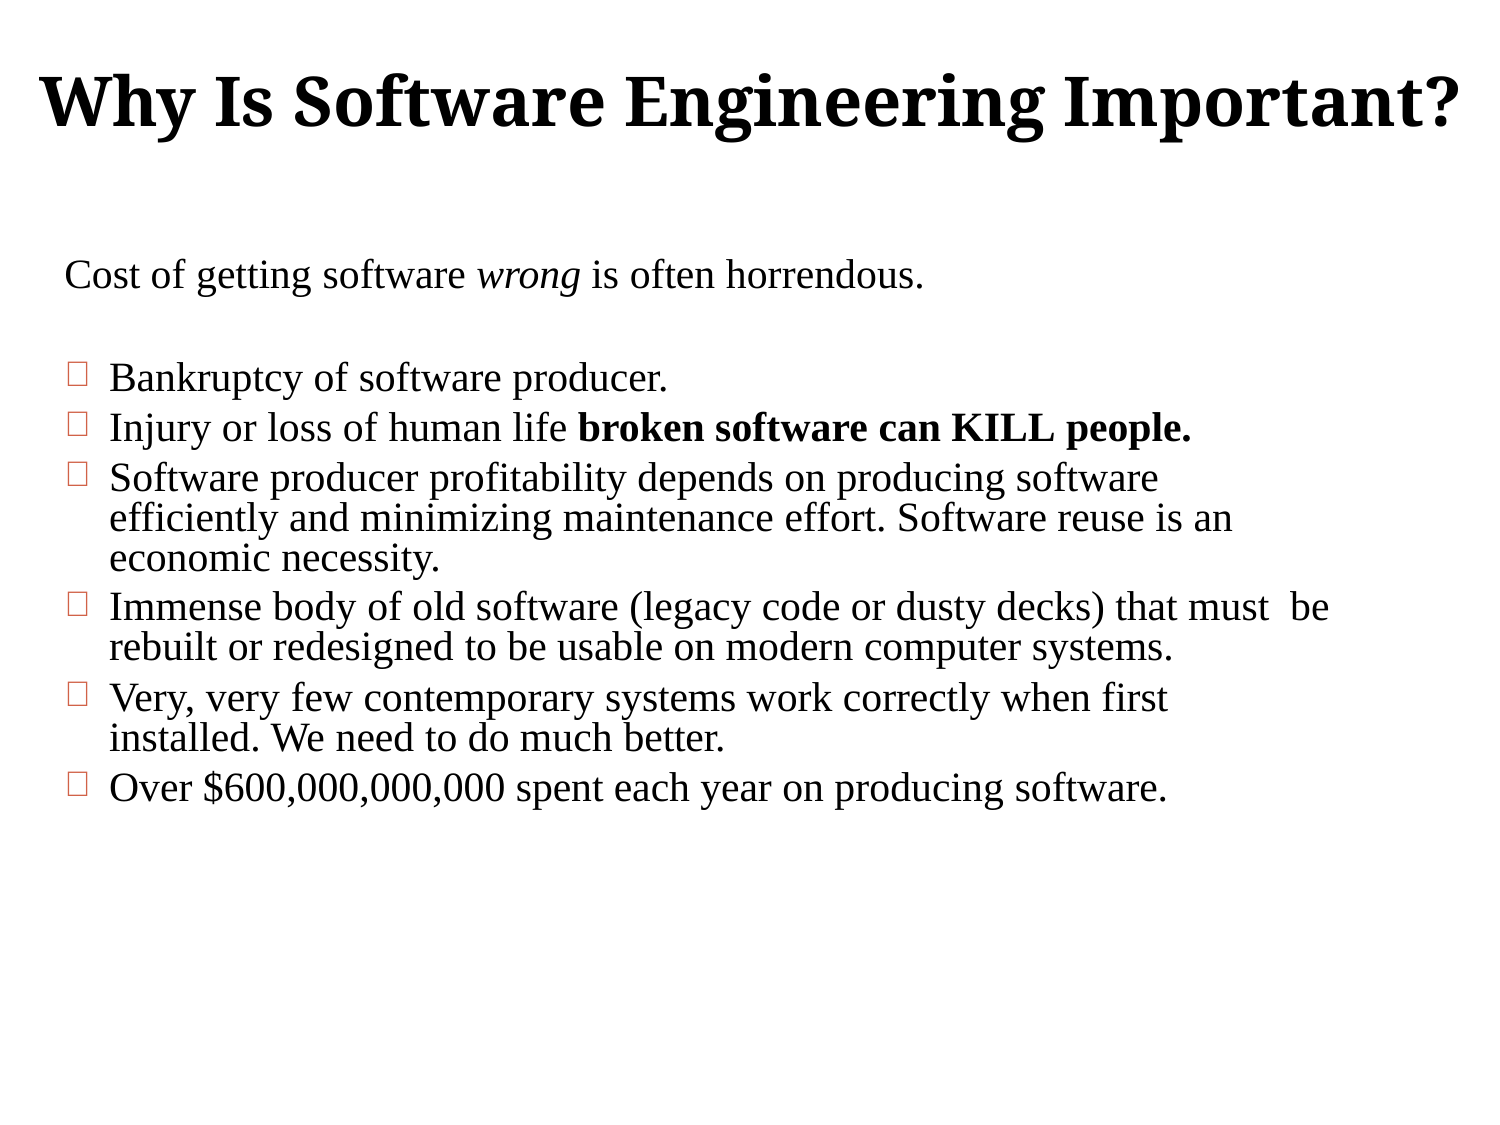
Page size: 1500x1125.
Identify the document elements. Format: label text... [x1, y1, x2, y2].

title Why Is Software Engineering Important? [0, 2, 1500, 193]
text_box Cost of getting software wrong is often horrendous. Bankruptcy of software producer. Injury or loss of human life broken software can KILL people. Software producer profitability depends on producing software efficiently and minimizing maintenance effort. Software reuse is an economic necessity. Immense body of old software (legacy code or dusty decks) that must be rebuilt or redesigned to be usable on modern computer systems. Very, very few contemporary systems work correctly when first installed. We need to do much better. Over $600,000,000,000 spent each year on producing software. [62, 244, 1379, 810]
